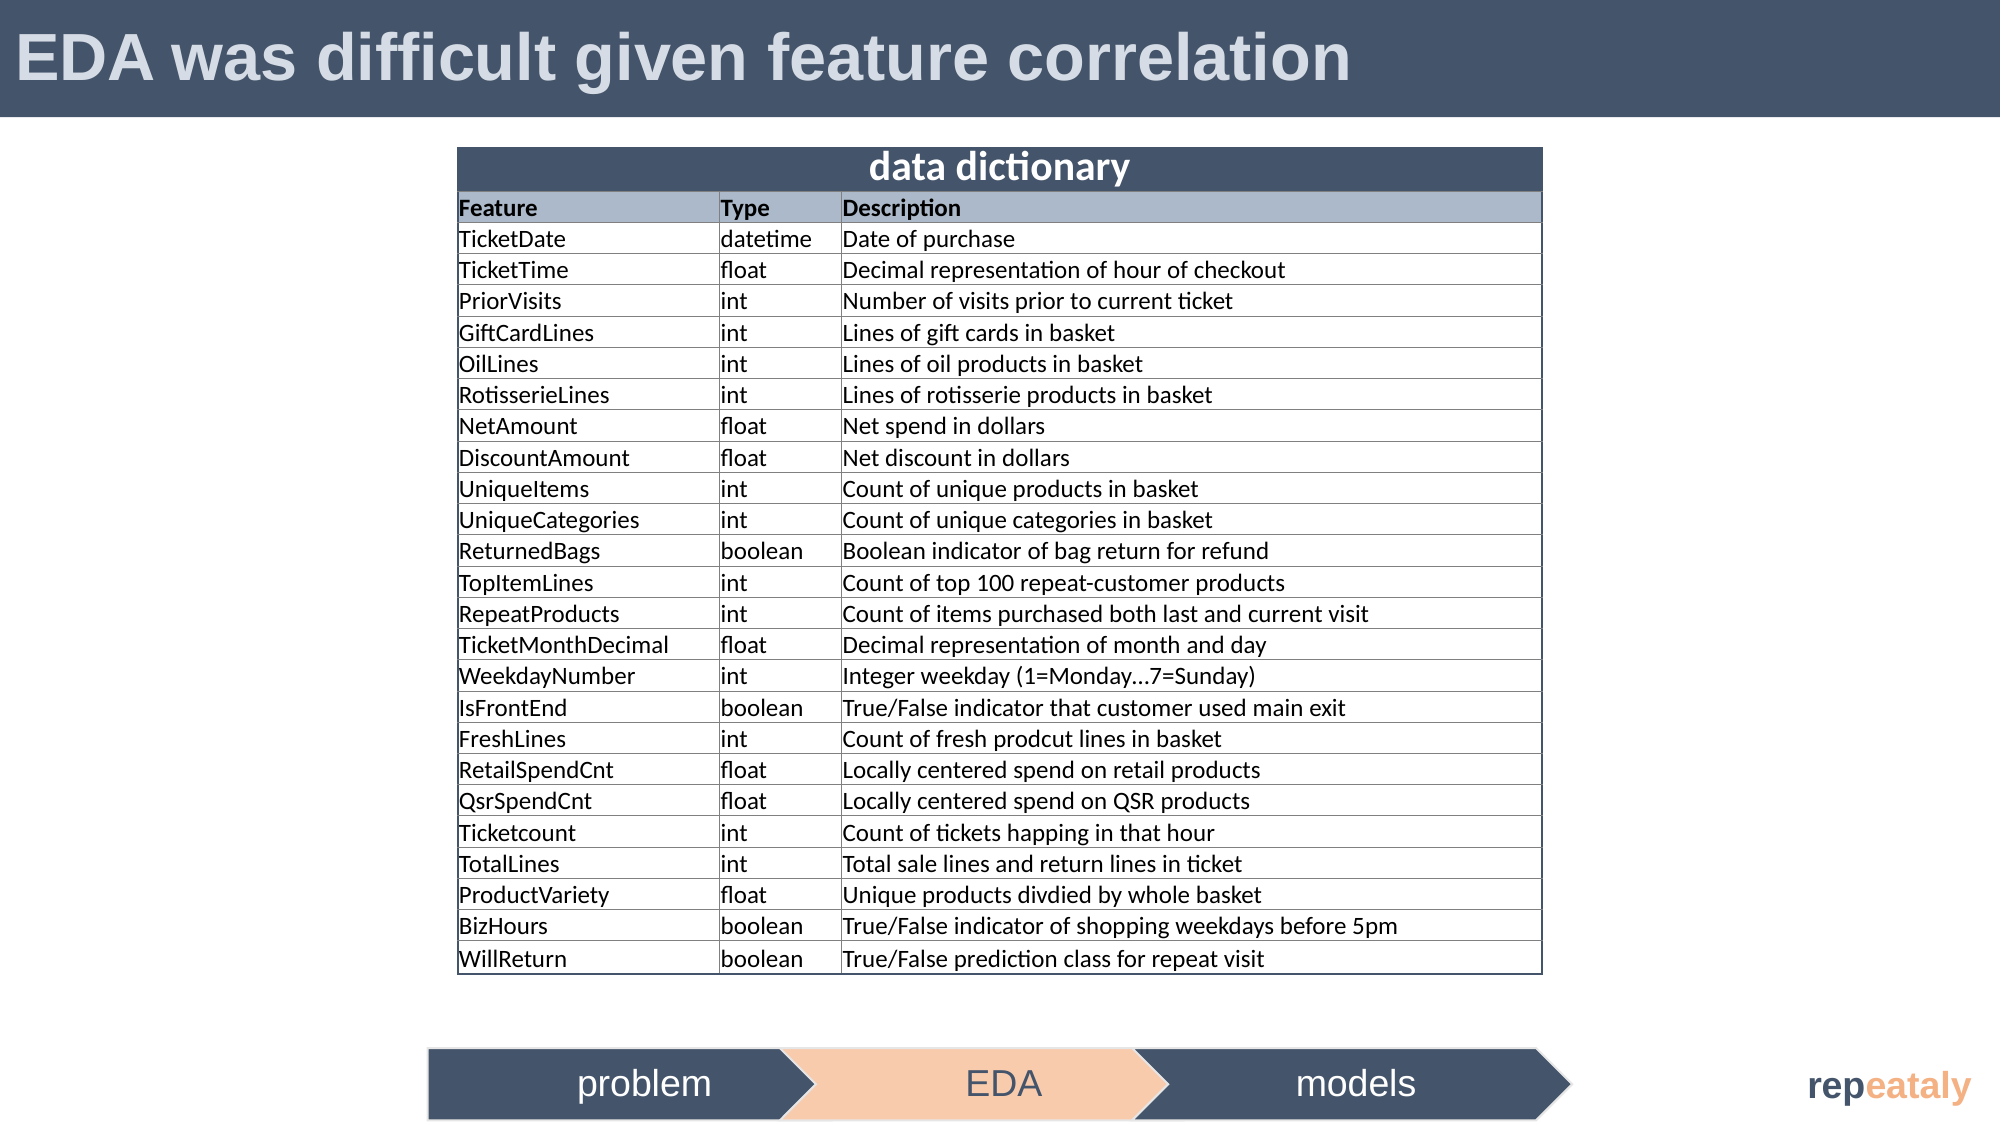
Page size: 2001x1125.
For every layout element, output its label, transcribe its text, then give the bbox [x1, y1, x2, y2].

table_cell RepeatProducts [459, 598, 719, 628]
table_cell True/False indicator of shopping weekdays before 5pm [842, 910, 1541, 940]
table_cell boolean [720, 535, 841, 566]
table_cell Unique products divdied by whole basket [842, 879, 1541, 909]
table_cell Net spend in dollars [842, 410, 1541, 441]
table_cell int [720, 660, 841, 691]
table_cell QsrSpendCnt [459, 785, 719, 815]
table_cell BizHours [459, 910, 719, 940]
table_cell int [720, 504, 841, 534]
table_cell OilLines [459, 348, 719, 378]
table_cell Locally centered spend on QSR products [842, 785, 1541, 815]
table_cell Type [720, 192, 841, 222]
table_cell boolean [720, 941, 841, 973]
table_cell Date of purchase [842, 223, 1541, 253]
table_cell Description [842, 192, 1541, 222]
table_cell boolean [720, 692, 841, 722]
table_cell int [720, 348, 841, 378]
table_cell int [720, 567, 841, 597]
table_cell Feature [459, 192, 719, 222]
table_cell TicketMonthDecimal [459, 629, 719, 659]
table_header data dictionary [459, 149, 1541, 191]
table_cell TicketTime [459, 254, 719, 284]
table_cell UniqueItems [459, 473, 719, 503]
table_cell Count of unique categories in basket [842, 504, 1541, 534]
title EDA was difficult given feature correlation [0, 0, 2000, 118]
table_cell TopItemLines [459, 567, 719, 597]
table_cell Integer weekday (1=Monday…7=Sunday) [842, 660, 1541, 691]
table_cell Decimal representation of hour of checkout [842, 254, 1541, 284]
table_cell int [720, 816, 841, 847]
table_cell Net discount in dollars [842, 442, 1541, 472]
table_cell IsFrontEnd [459, 692, 719, 722]
table_cell float [720, 879, 841, 909]
table_cell boolean [720, 910, 841, 940]
table_cell ProductVariety [459, 879, 719, 909]
table_cell GiftCardLines [459, 317, 719, 347]
table_cell int [720, 723, 841, 753]
table_cell Total sale lines and return lines in ticket [842, 848, 1541, 878]
table_cell float [720, 410, 841, 441]
table_cell FreshLines [459, 723, 719, 753]
table_cell Decimal representation of month and day [842, 629, 1541, 659]
table_cell Lines of oil products in basket [842, 348, 1541, 378]
table_cell RotisserieLines [459, 379, 719, 409]
table_cell RetailSpendCnt [459, 754, 719, 784]
table_cell DiscountAmount [459, 442, 719, 472]
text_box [427, 1048, 1573, 1121]
table_cell int [720, 473, 841, 503]
table_cell int [720, 848, 841, 878]
table_cell int [720, 285, 841, 316]
table_cell int [720, 317, 841, 347]
table_cell Count of top 100 repeat-customer products [842, 567, 1541, 597]
table_cell Count of tickets happing in that hour [842, 816, 1541, 847]
table_cell int [720, 379, 841, 409]
table_cell float [720, 754, 841, 784]
table_cell WillReturn [459, 941, 719, 973]
table_cell float [720, 629, 841, 659]
table_cell NetAmount [459, 410, 719, 441]
table_cell Lines of rotisserie products in basket [842, 379, 1541, 409]
table_cell True/False prediction class for repeat visit [842, 941, 1541, 973]
table_cell Locally centered spend on retail products [842, 754, 1541, 784]
table_cell Count of unique products in basket [842, 473, 1541, 503]
table_cell Number of visits prior to current ticket [842, 285, 1541, 316]
table_cell Lines of gift cards in basket [842, 317, 1541, 347]
table_cell float [720, 254, 841, 284]
table_cell Count of items purchased both last and current visit [842, 598, 1541, 628]
table_cell True/False indicator that customer used main exit [842, 692, 1541, 722]
table_cell TotalLines [459, 848, 719, 878]
table_cell UniqueCategories [459, 504, 719, 534]
table_cell Ticketcount [459, 816, 719, 847]
table_cell Boolean indicator of bag return for refund [842, 535, 1541, 566]
table_cell float [720, 442, 841, 472]
table_cell PriorVisits [459, 285, 719, 316]
table_cell datetime [720, 223, 841, 253]
table_cell int [720, 598, 841, 628]
table_cell WeekdayNumber [459, 660, 719, 691]
table_cell float [720, 785, 841, 815]
table_cell TicketDate [459, 223, 719, 253]
table_cell Count of fresh prodcut lines in basket [842, 723, 1541, 753]
table_cell ReturnedBags [459, 535, 719, 566]
